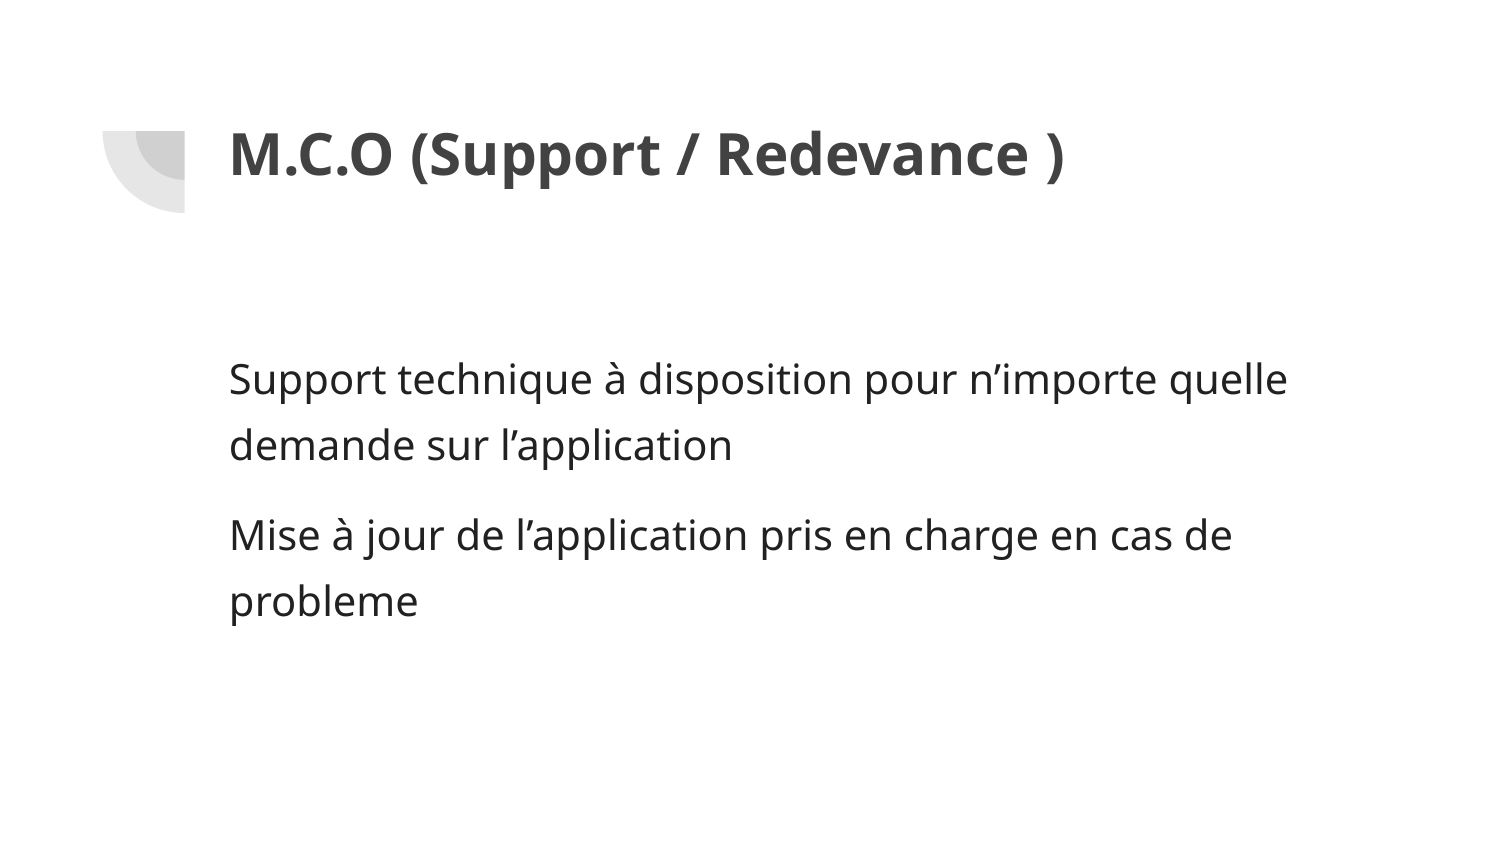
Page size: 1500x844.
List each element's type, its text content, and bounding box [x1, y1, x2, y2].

list Support technique à disposition pour n’importe quelle demande sur l’application Mise à jour de l’application pris en charge en cas de probleme [213, 326, 1368, 744]
title M.C.O (Support / Redevance ) [213, 98, 1368, 263]
